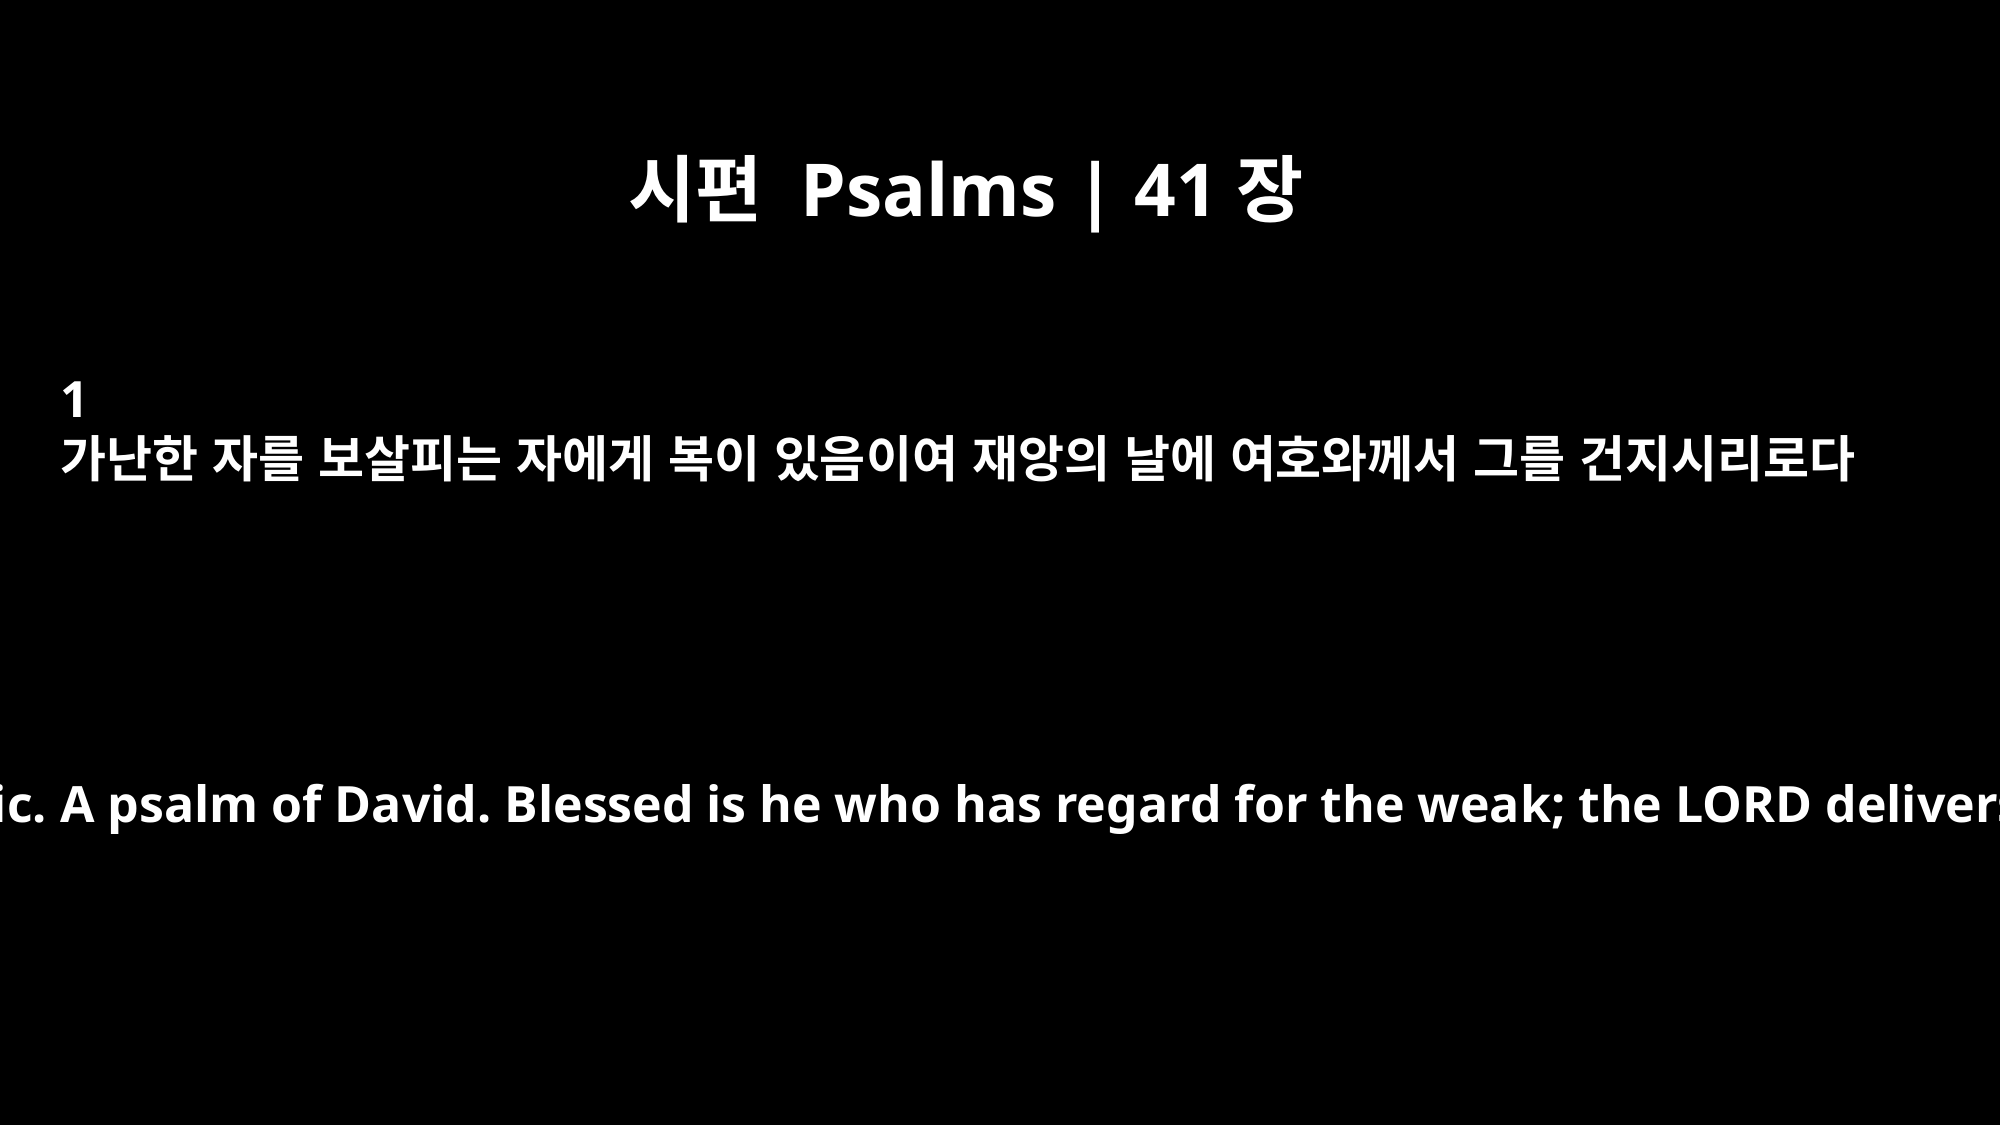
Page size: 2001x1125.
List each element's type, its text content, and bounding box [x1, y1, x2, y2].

text_box 시편 Psalms | 41장 [613, 136, 1319, 239]
text_box Psalm 41 For the director of music. A psalm of David. Blessed is he who has regard for the weak; the LORD delivers him in times of trouble. [0, 764, 2000, 840]
text_box 1 가난한 자를 보살피는 자에게 복이 있음이여 재앙의 날에 여호와께서 그를 건지시리로다 [45, 359, 1872, 495]
